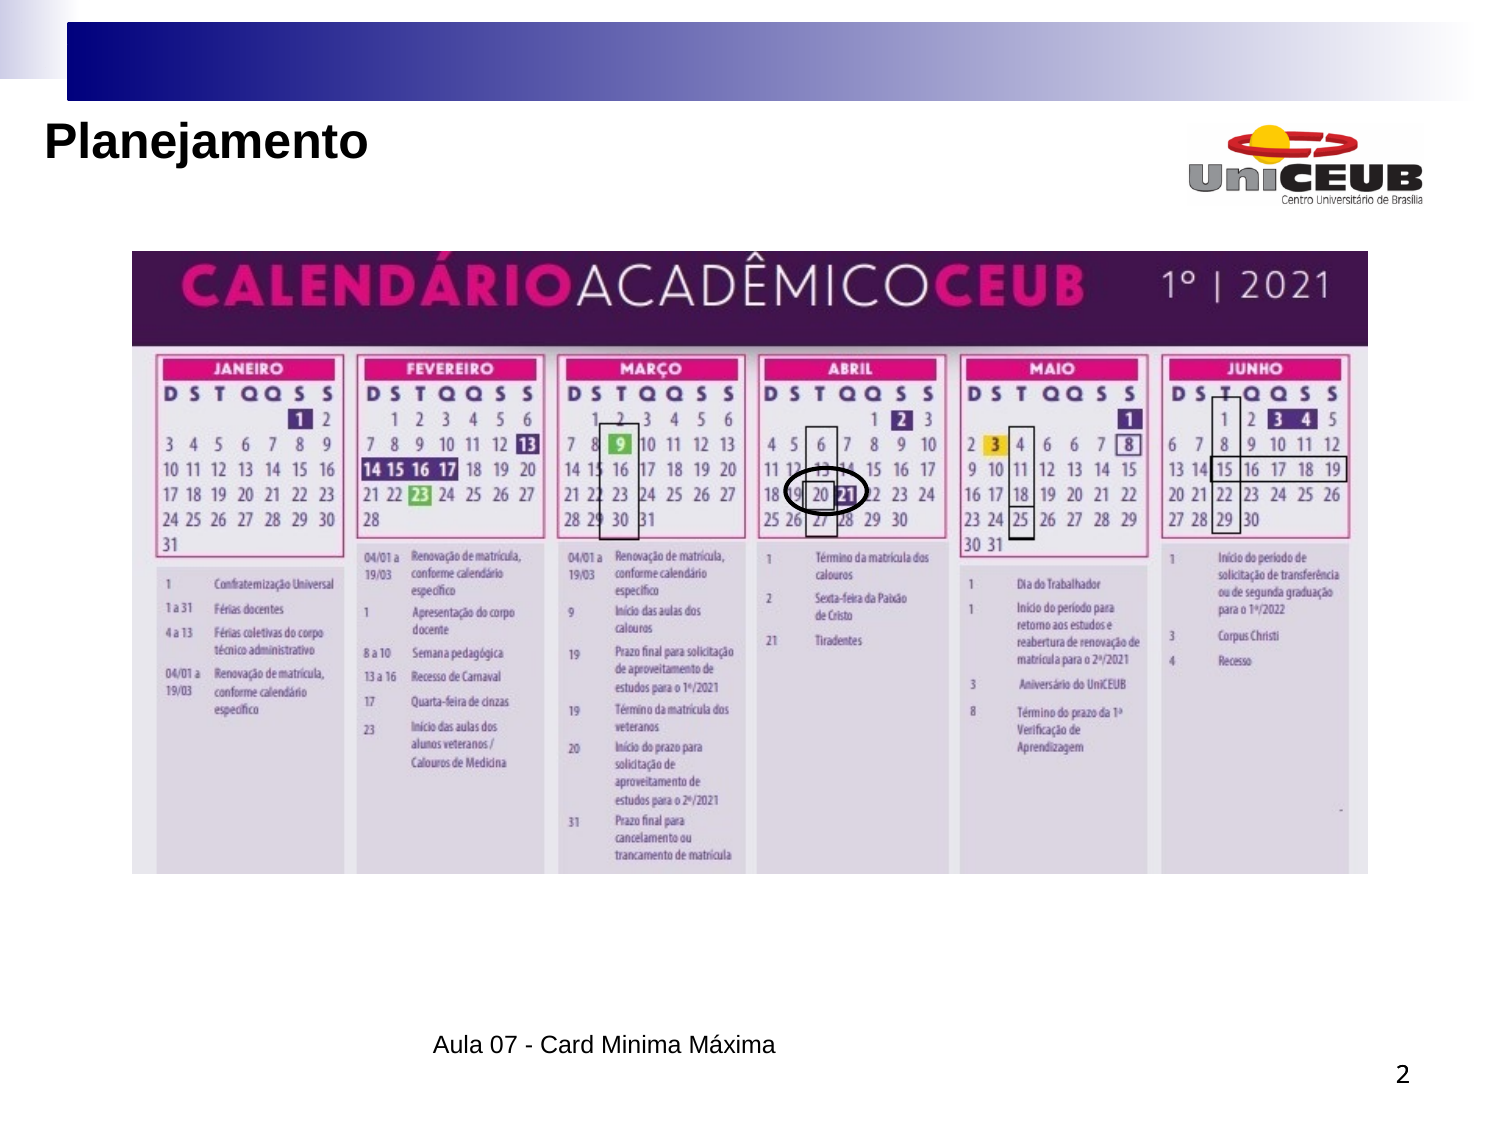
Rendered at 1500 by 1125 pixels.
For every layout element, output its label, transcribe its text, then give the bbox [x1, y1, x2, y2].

text_box Aula 07 - Card Minima Máxima [367, 990, 843, 1066]
text_box ‹#› [1074, 1024, 1425, 1100]
picture [131, 251, 1369, 874]
title Planejamento [29, 26, 1380, 251]
picture [1186, 123, 1424, 206]
